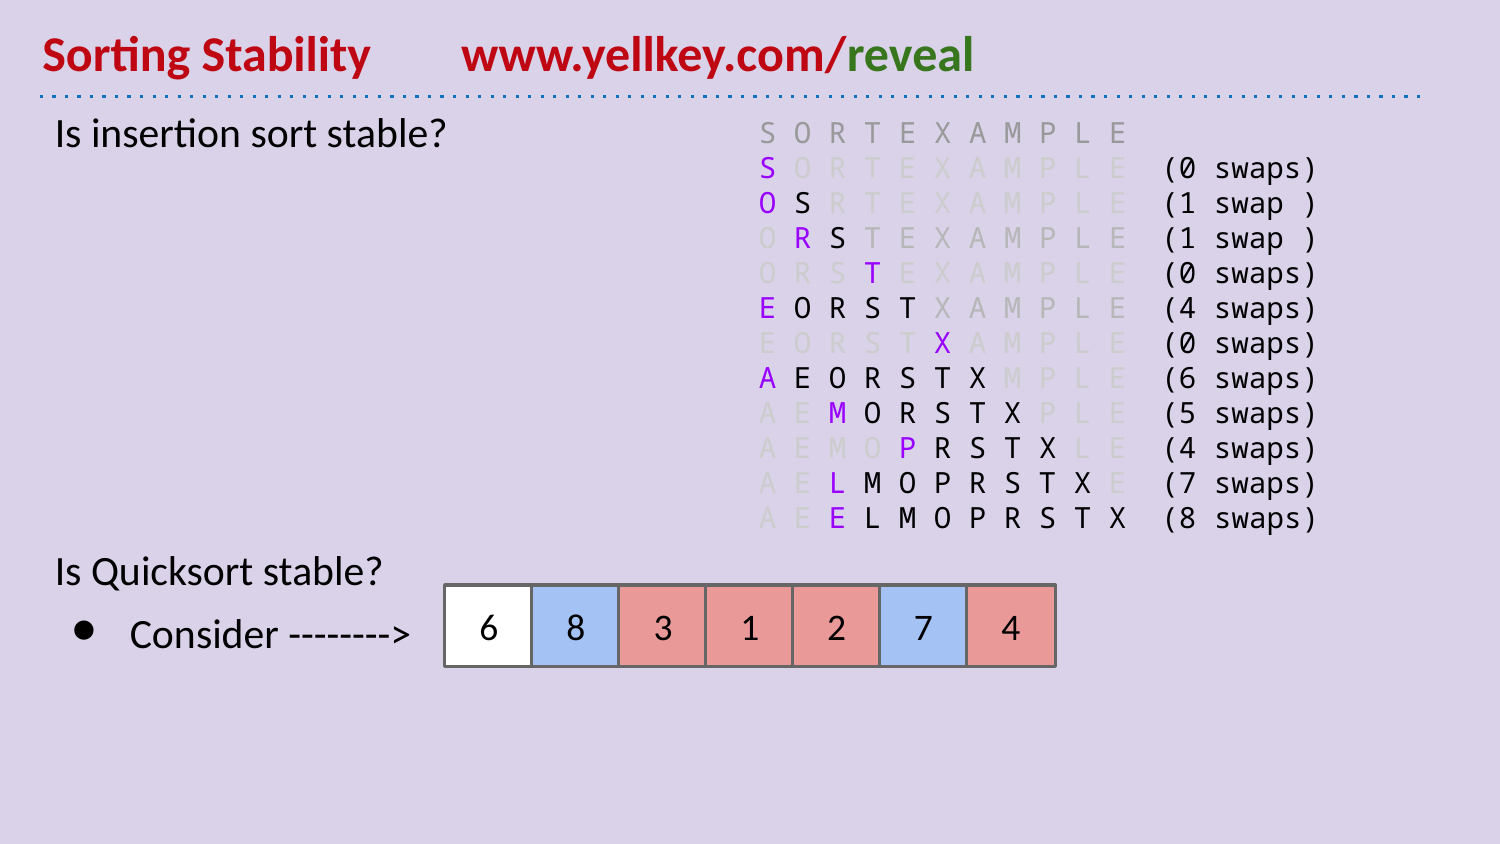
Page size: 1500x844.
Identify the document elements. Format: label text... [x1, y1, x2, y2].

text_box 8 [531, 584, 618, 667]
list Is insertion sort stable? Is Quicksort stable? Consider --------> [39, 91, 1425, 773]
title Sorting Stability www.yellkey.com/reveal [27, 15, 1378, 97]
text_box S O R T E X A M P L E S O R T E X A M P L E (0 swaps) O S R T E X A M P L E (1 swap ) O R S T E X A M P L E (1 swap ) O R S T E X A M P L E (0 swaps) E O R S T X A M P L E (4 swaps) E O R S T X A M P L E (0 swaps) A E O R S T X M P L E (6 swaps) A E M O R S T X P L E (5 swaps) A E M O P R S T X L E (4 swaps) A E L M O P R S T X E (7 swaps) A E E L M O P R S T X (8 swaps) [743, 123, 1358, 526]
text_box 4 [966, 584, 1056, 667]
text_box 6 [444, 584, 531, 667]
text_box 7 [879, 584, 966, 667]
text_box 1 [705, 584, 792, 667]
text_box 2 [792, 584, 879, 667]
text_box 3 [618, 584, 705, 667]
